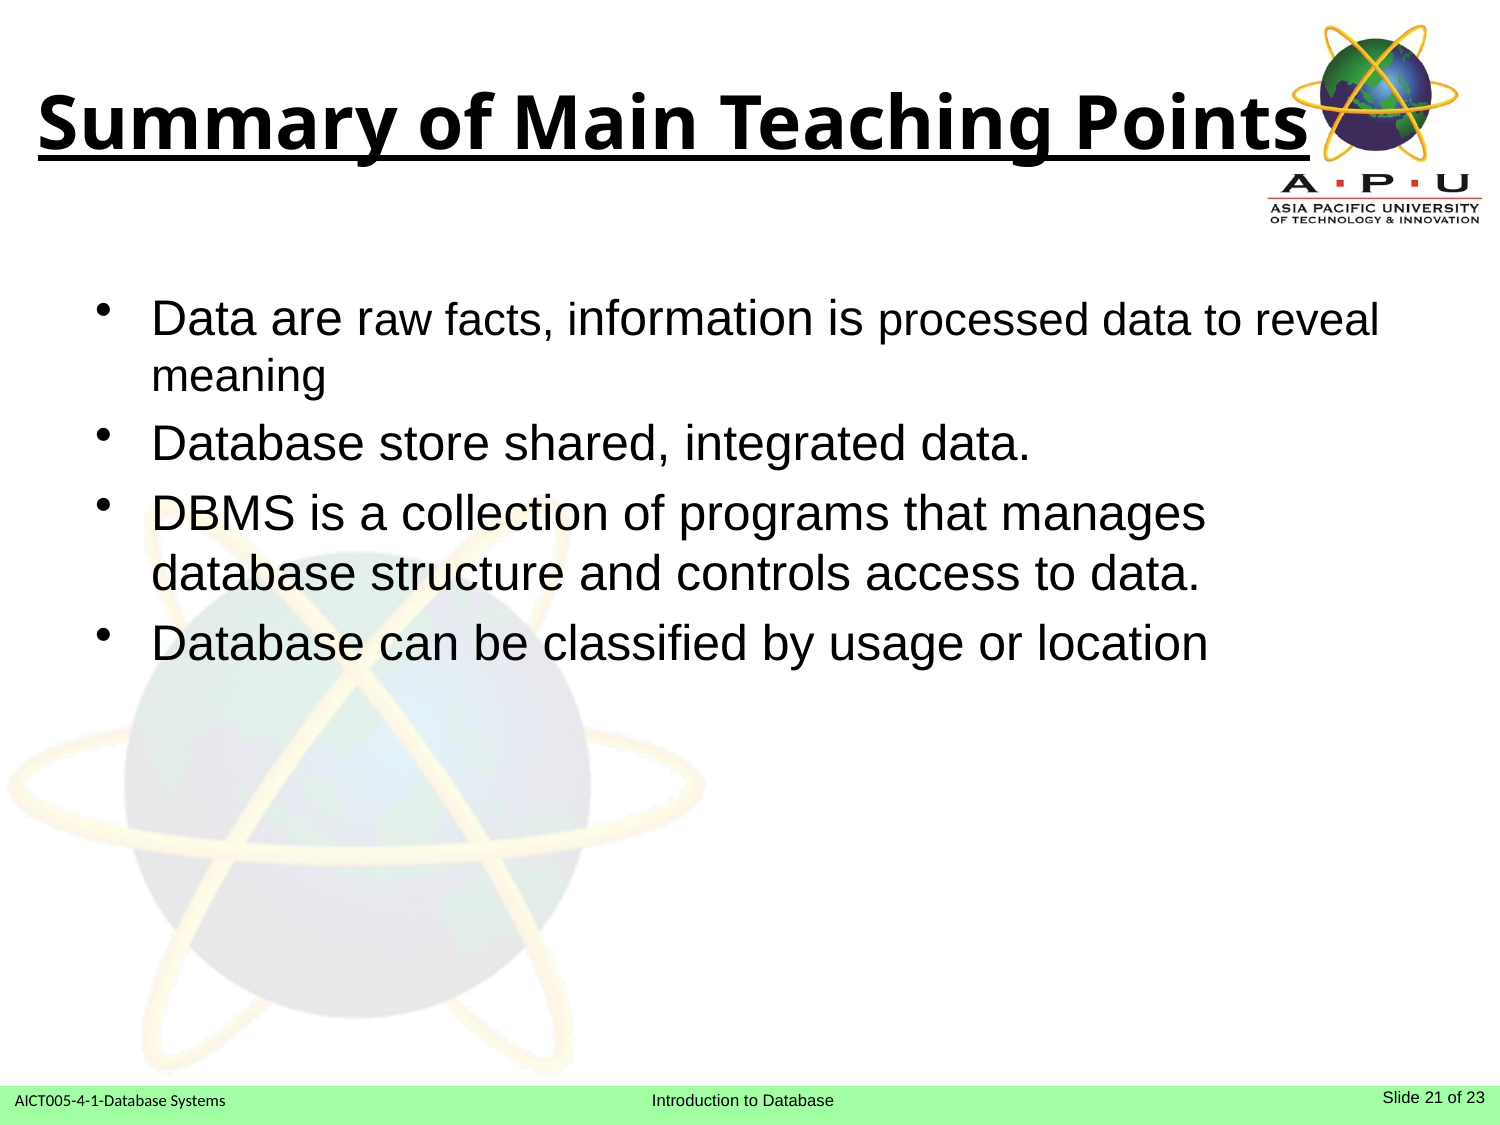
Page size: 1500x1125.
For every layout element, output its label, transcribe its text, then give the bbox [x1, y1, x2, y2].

text_box Summary of Main Teaching Points [23, 67, 1326, 173]
list Data are raw facts, information is processed data to reveal meaning Database store shared, integrated data. DBMS is a collection of programs that manages database structure and controls access to data. Database can be classified by usage or location [79, 278, 1430, 1021]
picture [1251, 0, 1500, 249]
